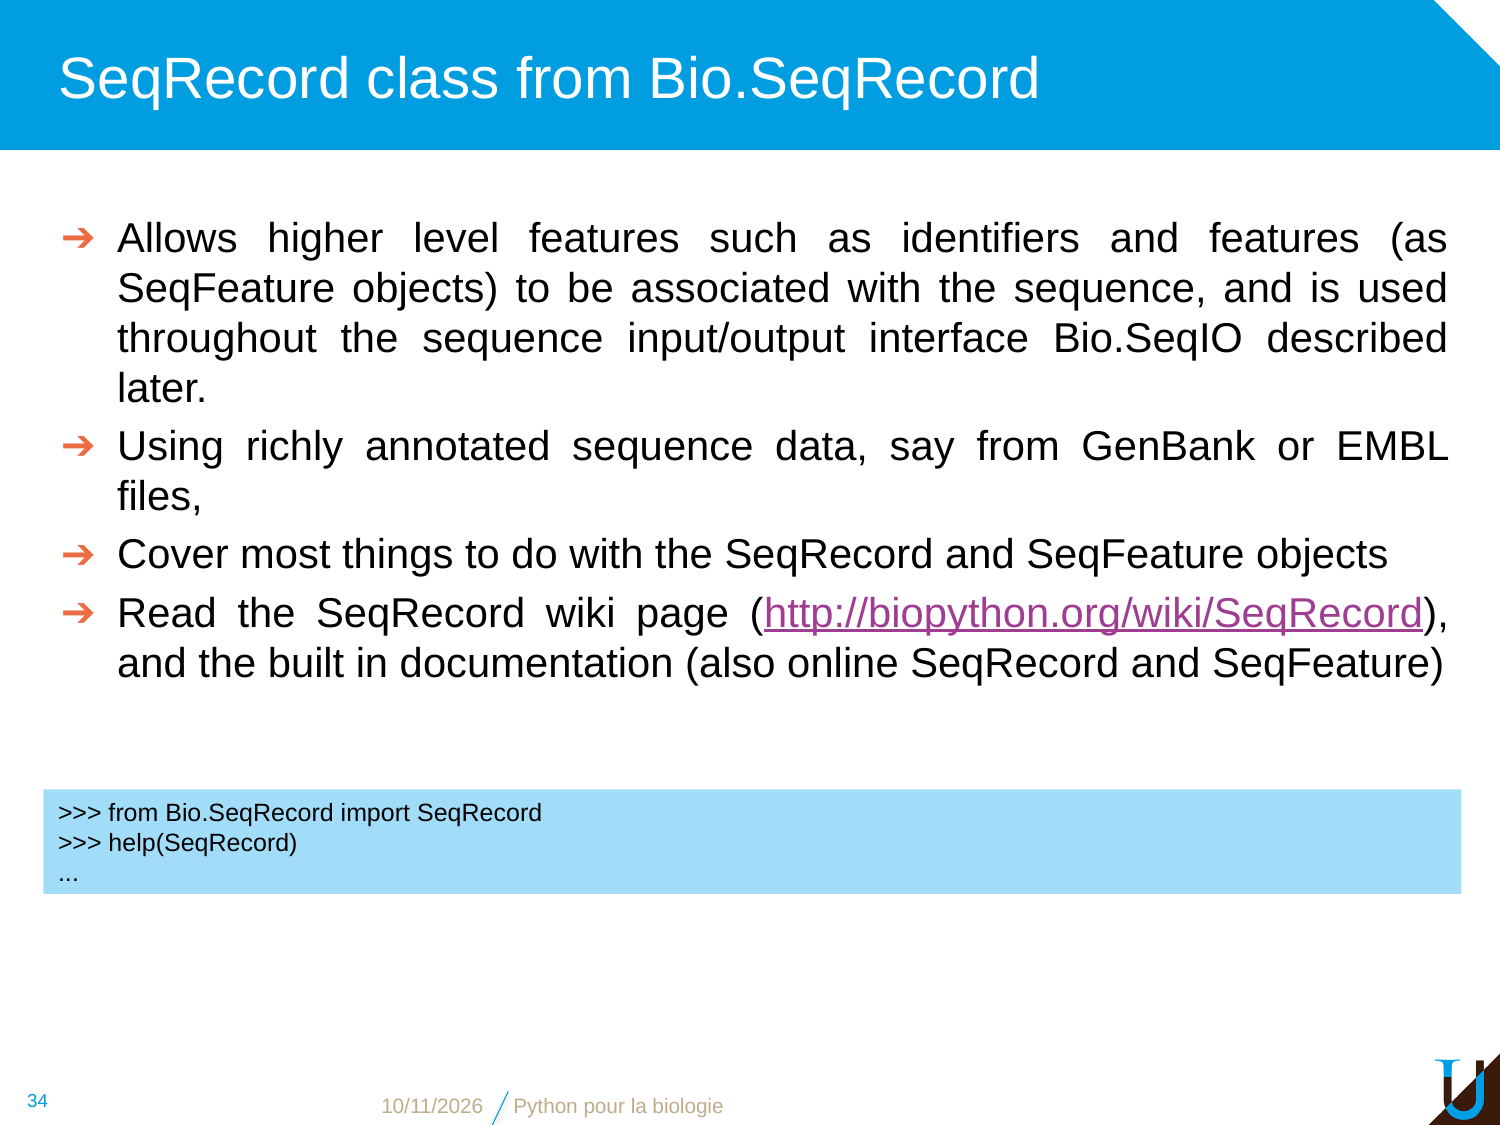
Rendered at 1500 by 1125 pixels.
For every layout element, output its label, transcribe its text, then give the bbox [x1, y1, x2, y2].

footer Python pour la biologie [498, 1091, 1362, 1125]
text_box >>> from Bio.SeqRecord import SeqRecord >>> help(SeqRecord) ... [43, 789, 1462, 894]
title SeqRecord class from Bio.SeqRecord [0, 0, 1425, 150]
picture [1425, 1050, 1500, 1125]
slide_number 34 [0, 1074, 75, 1125]
list Allows higher level features such as identifiers and features (as SeqFeature objects) to be associated with the sequence, and is used throughout the sequence input/output interface Bio.SeqIO described later. Using richly annotated sequence data, say from GenBank or EMBL files, Cover most things to do with the SeqRecord and SeqFeature objects Read the SeqRecord wiki page (http://biopython.org/wiki/SeqRecord), and the built in documentation (also online SeqRecord and SeqFeature) [45, 202, 1464, 1005]
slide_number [147, 1091, 498, 1125]
